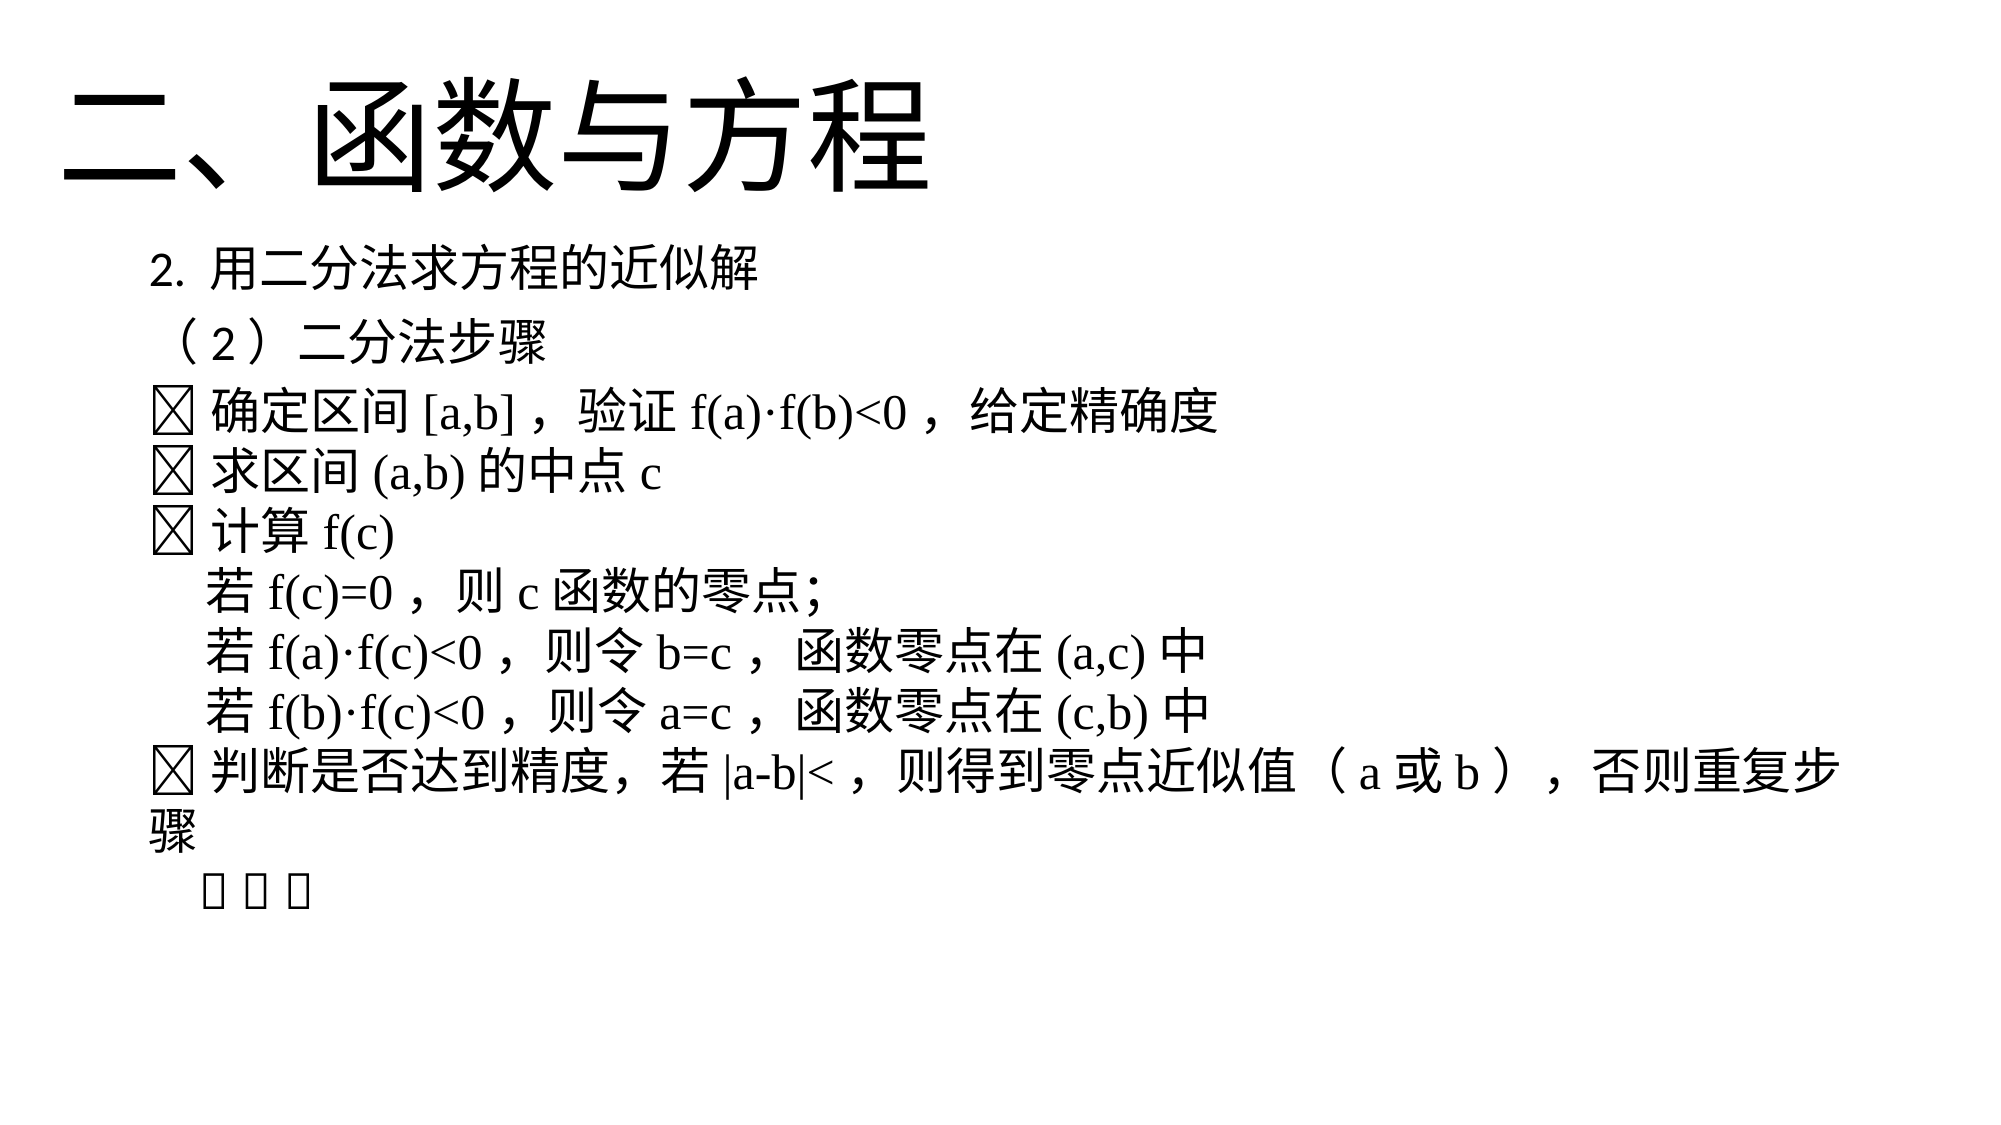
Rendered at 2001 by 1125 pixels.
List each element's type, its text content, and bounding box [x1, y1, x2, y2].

text_box 二、函数与方程 [42, 0, 1285, 218]
text_box 2. 用二分法求方程的近似解 （2）二分法步骤 [133, 235, 1870, 408]
